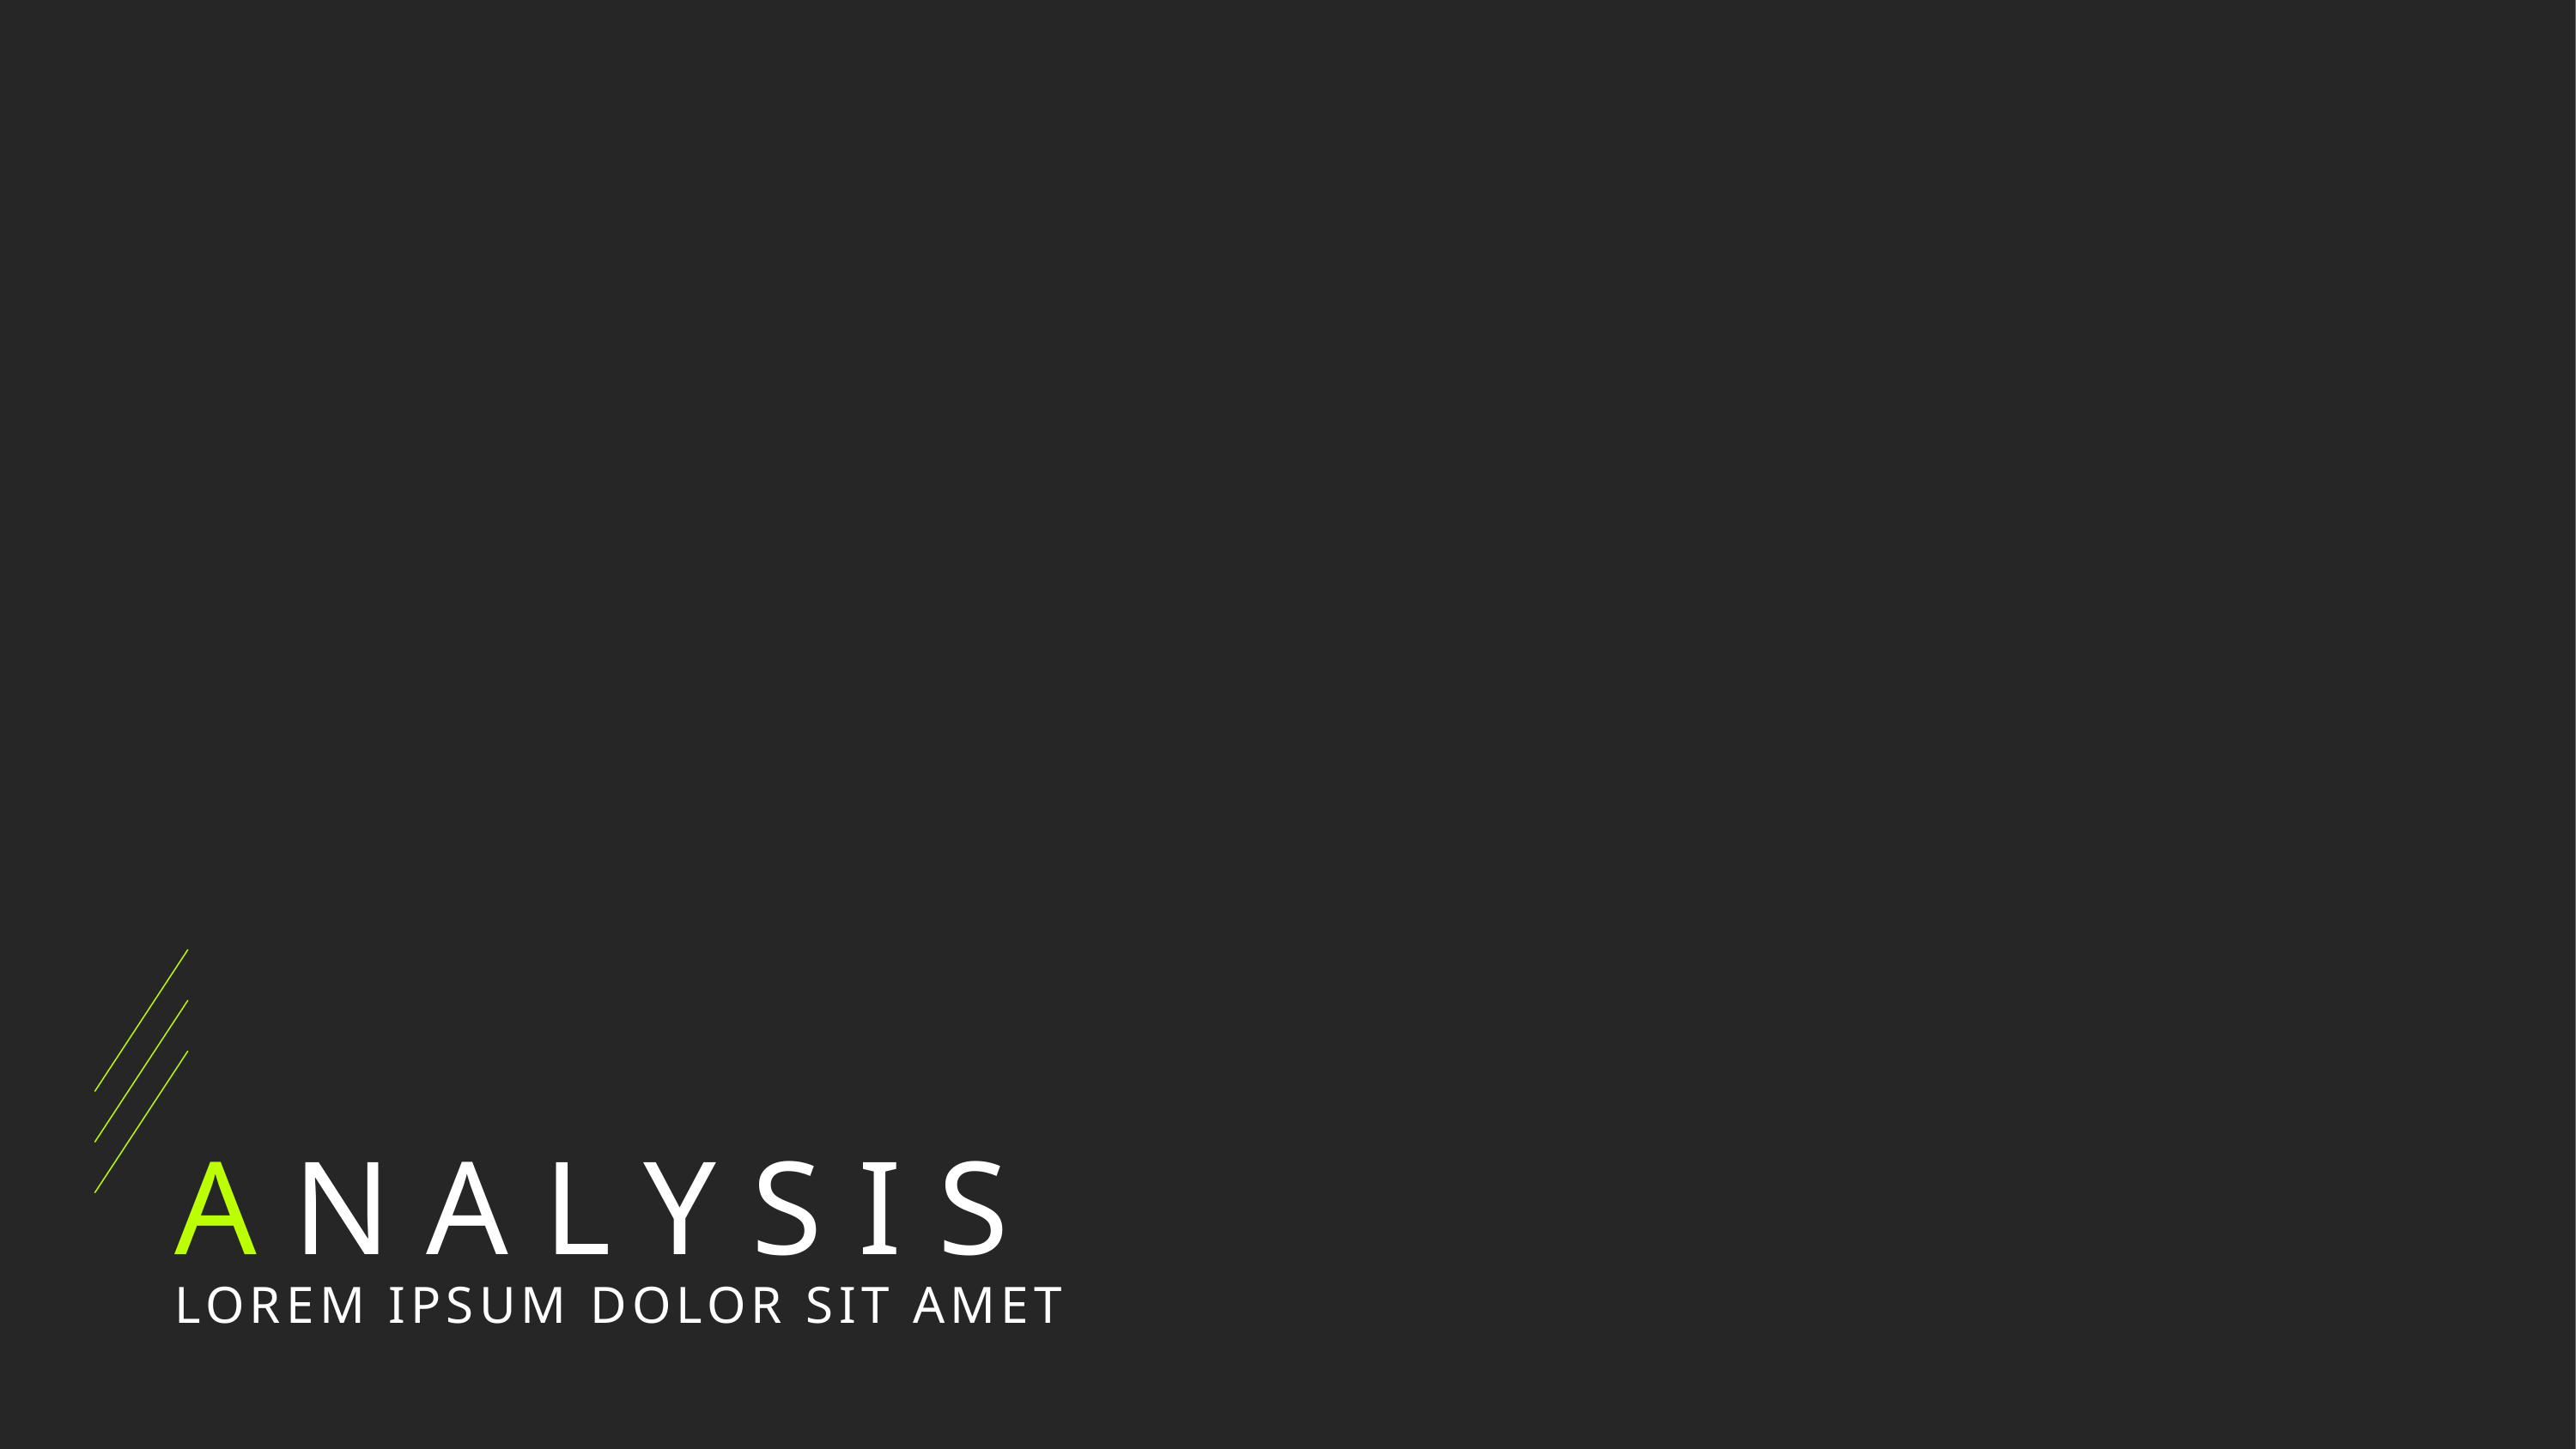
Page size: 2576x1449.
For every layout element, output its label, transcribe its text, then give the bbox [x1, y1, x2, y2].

list LOREM IPSUM DOLOR SIT AMET [151, 1261, 2049, 1343]
title ANALYSIS [151, 1088, 2062, 1293]
